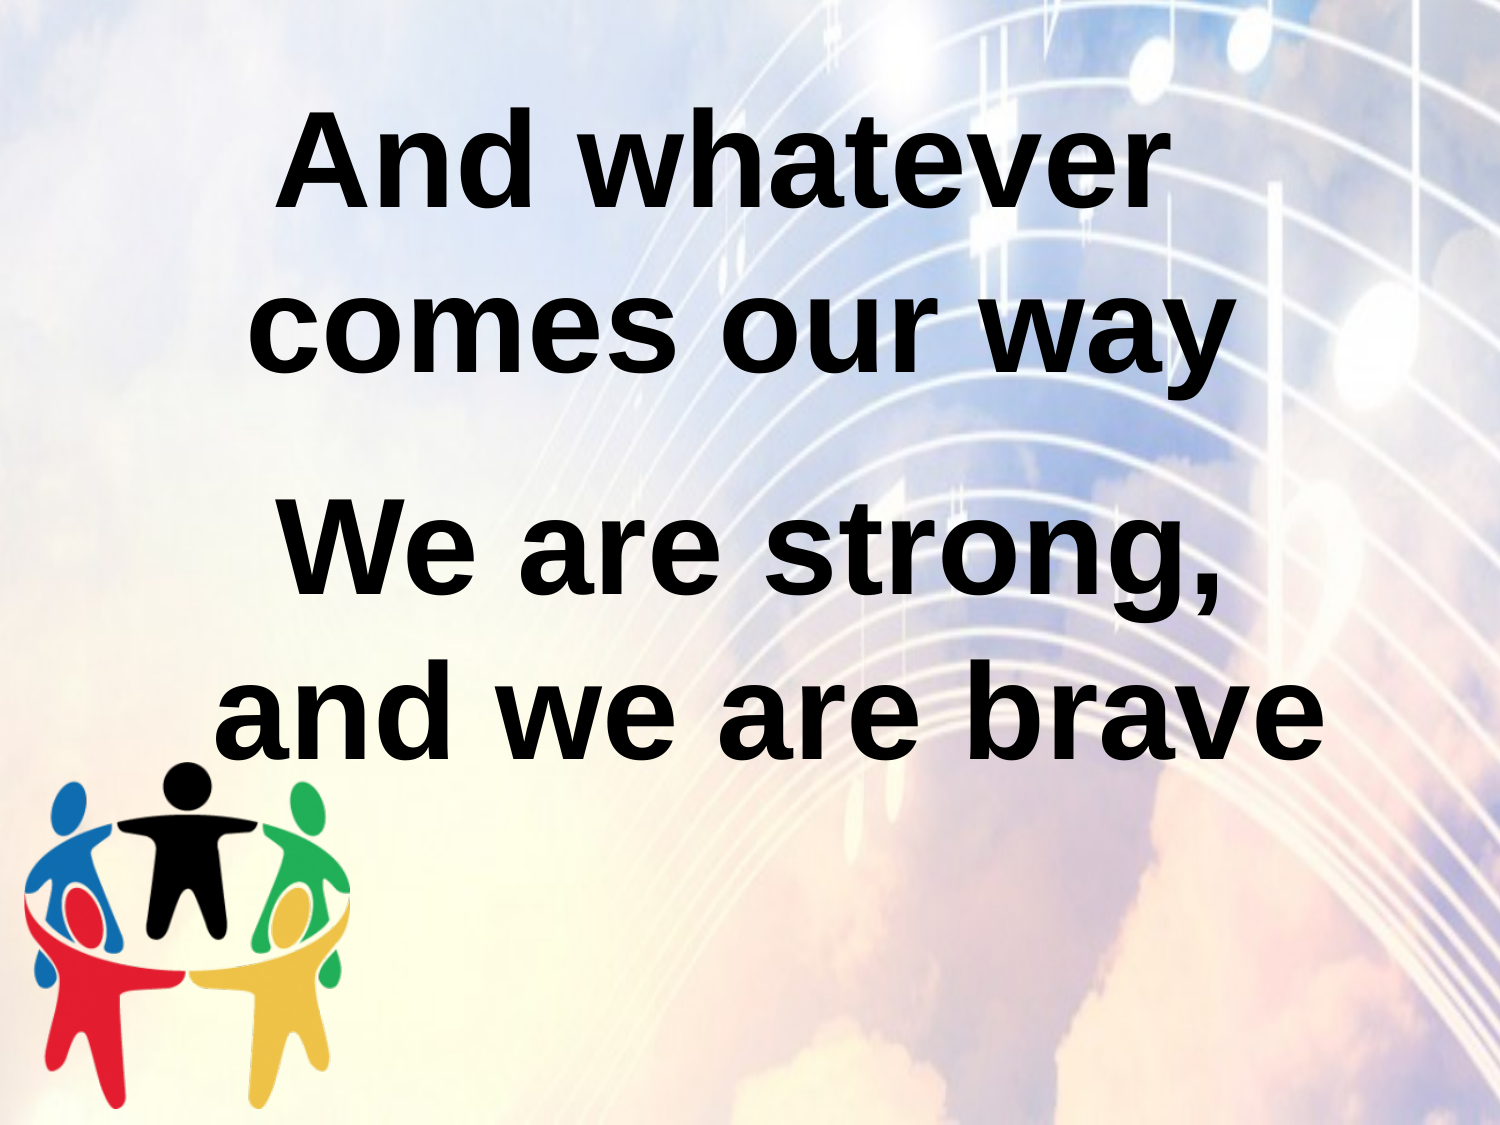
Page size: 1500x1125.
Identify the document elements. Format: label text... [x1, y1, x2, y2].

text_box And whatever comes our way [230, 62, 1254, 408]
picture [0, 0, 1500, 1125]
text_box We are strong, and we are brave [197, 449, 1344, 795]
